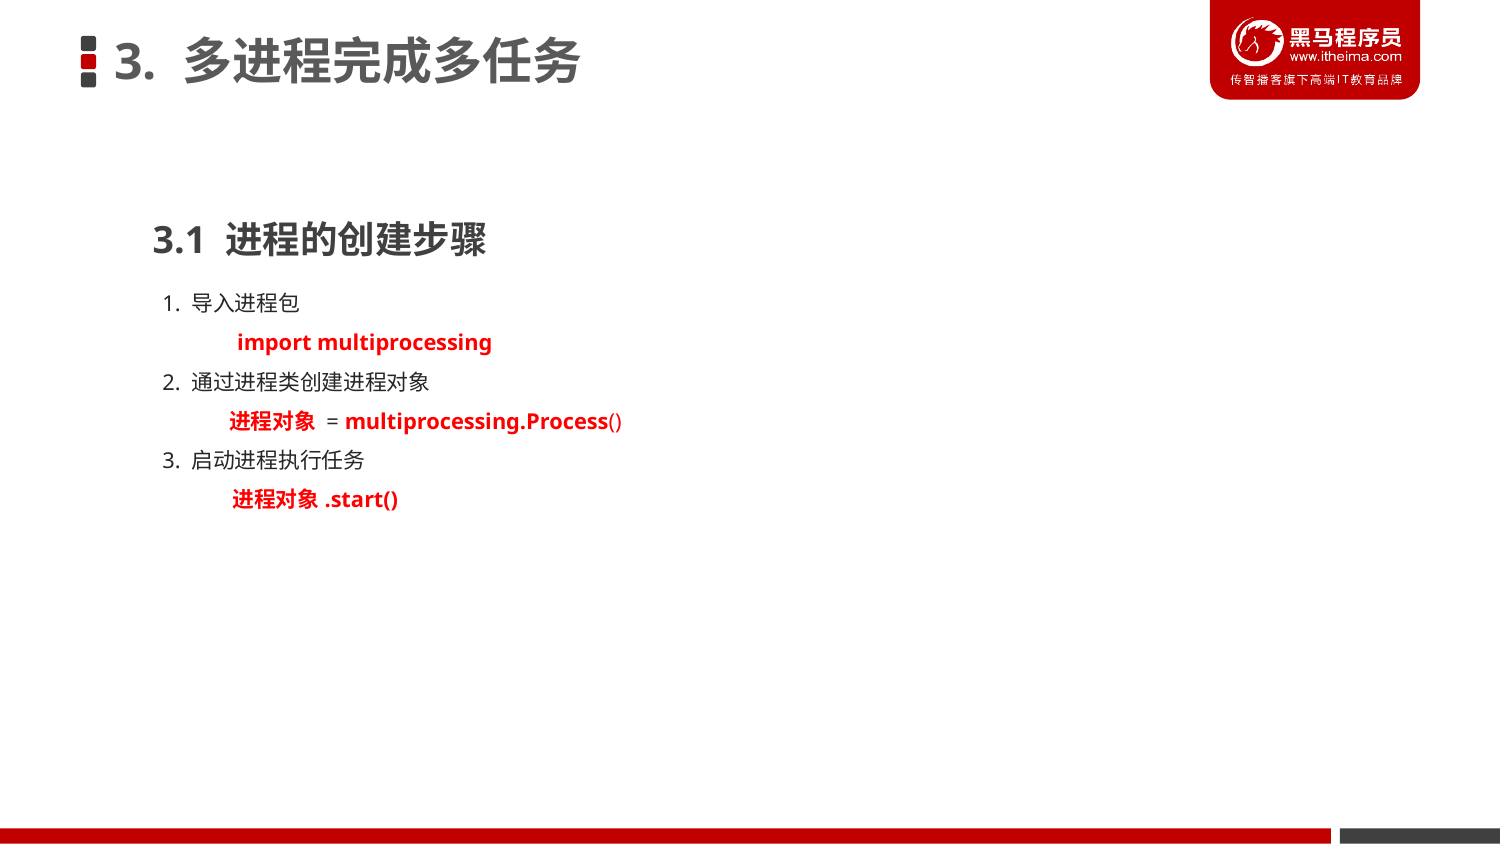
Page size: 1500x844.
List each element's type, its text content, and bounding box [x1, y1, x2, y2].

text_box 3.1 进程的创建步骤 [138, 185, 715, 268]
picture [1212, 8, 1421, 94]
text_box 1. 导入进程包 import multiprocessing 2. 通过进程类创建进程对象 进程对象 = multiprocessing.Process() 3. 启动进程执行任务 进程对象.start() [147, 268, 1034, 520]
text_box 3. 多进程完成多任务 [103, 0, 987, 130]
